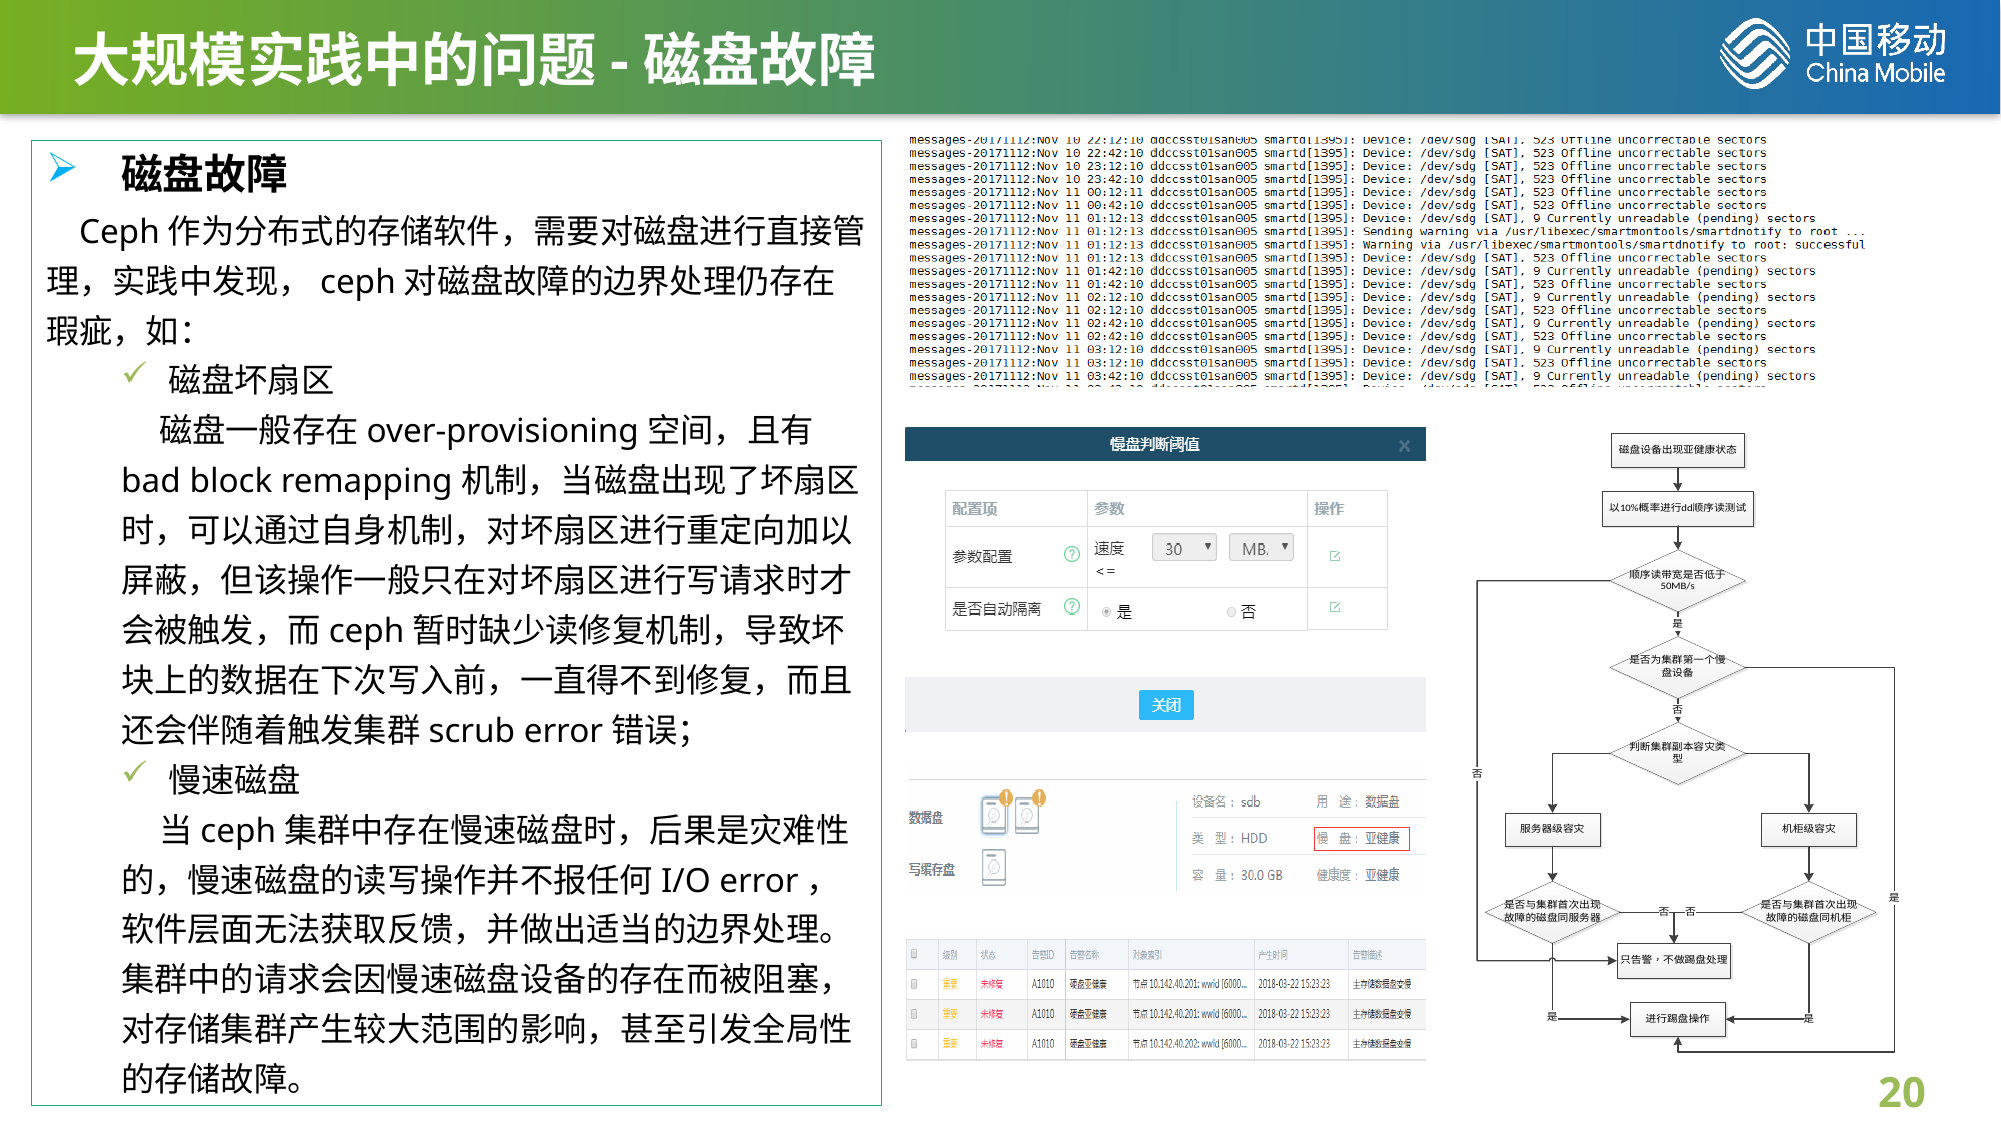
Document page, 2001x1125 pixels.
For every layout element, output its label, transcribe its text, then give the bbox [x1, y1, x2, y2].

picture [905, 760, 1426, 891]
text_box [1448, 430, 1923, 1064]
picture [1720, 18, 1945, 89]
text_box 磁盘故障 Ceph作为分布式的存储软件，需要对磁盘进行直接管理，实践中发现，ceph对磁盘故障的边界处理仍存在瑕疵，如： 磁盘坏扇区 磁盘一般存在over-provisioning空间，且有bad block remapping机制，当磁盘出现了坏扇区时，可以通过自身机制，对坏扇区进行重定向加以屏蔽，但该操作一般只在对坏扇区进行写请求时才会被触发，而ceph暂时缺少读修复机制，导致坏块上的数据在下次写入前，一直得不到修复，而且还会伴随着触发集群scrub error错误； 慢速磁盘 当ceph集群中存在慢速磁盘时，后果是灾难性的，慢速磁盘的读写操作并不报任何I/O error，软件层面无法获取反馈，并做出适当的边界处理。集群中的请求会因慢速磁盘设备的存在而被阻塞，对存储集群产生较大范围的影响，甚至引发全局性的存储故障。 [29, 138, 884, 1108]
picture [905, 136, 1910, 387]
picture [905, 427, 1426, 732]
text_box 大规模实践中的问题-磁盘故障 [57, 15, 1567, 101]
picture [905, 933, 1426, 1064]
